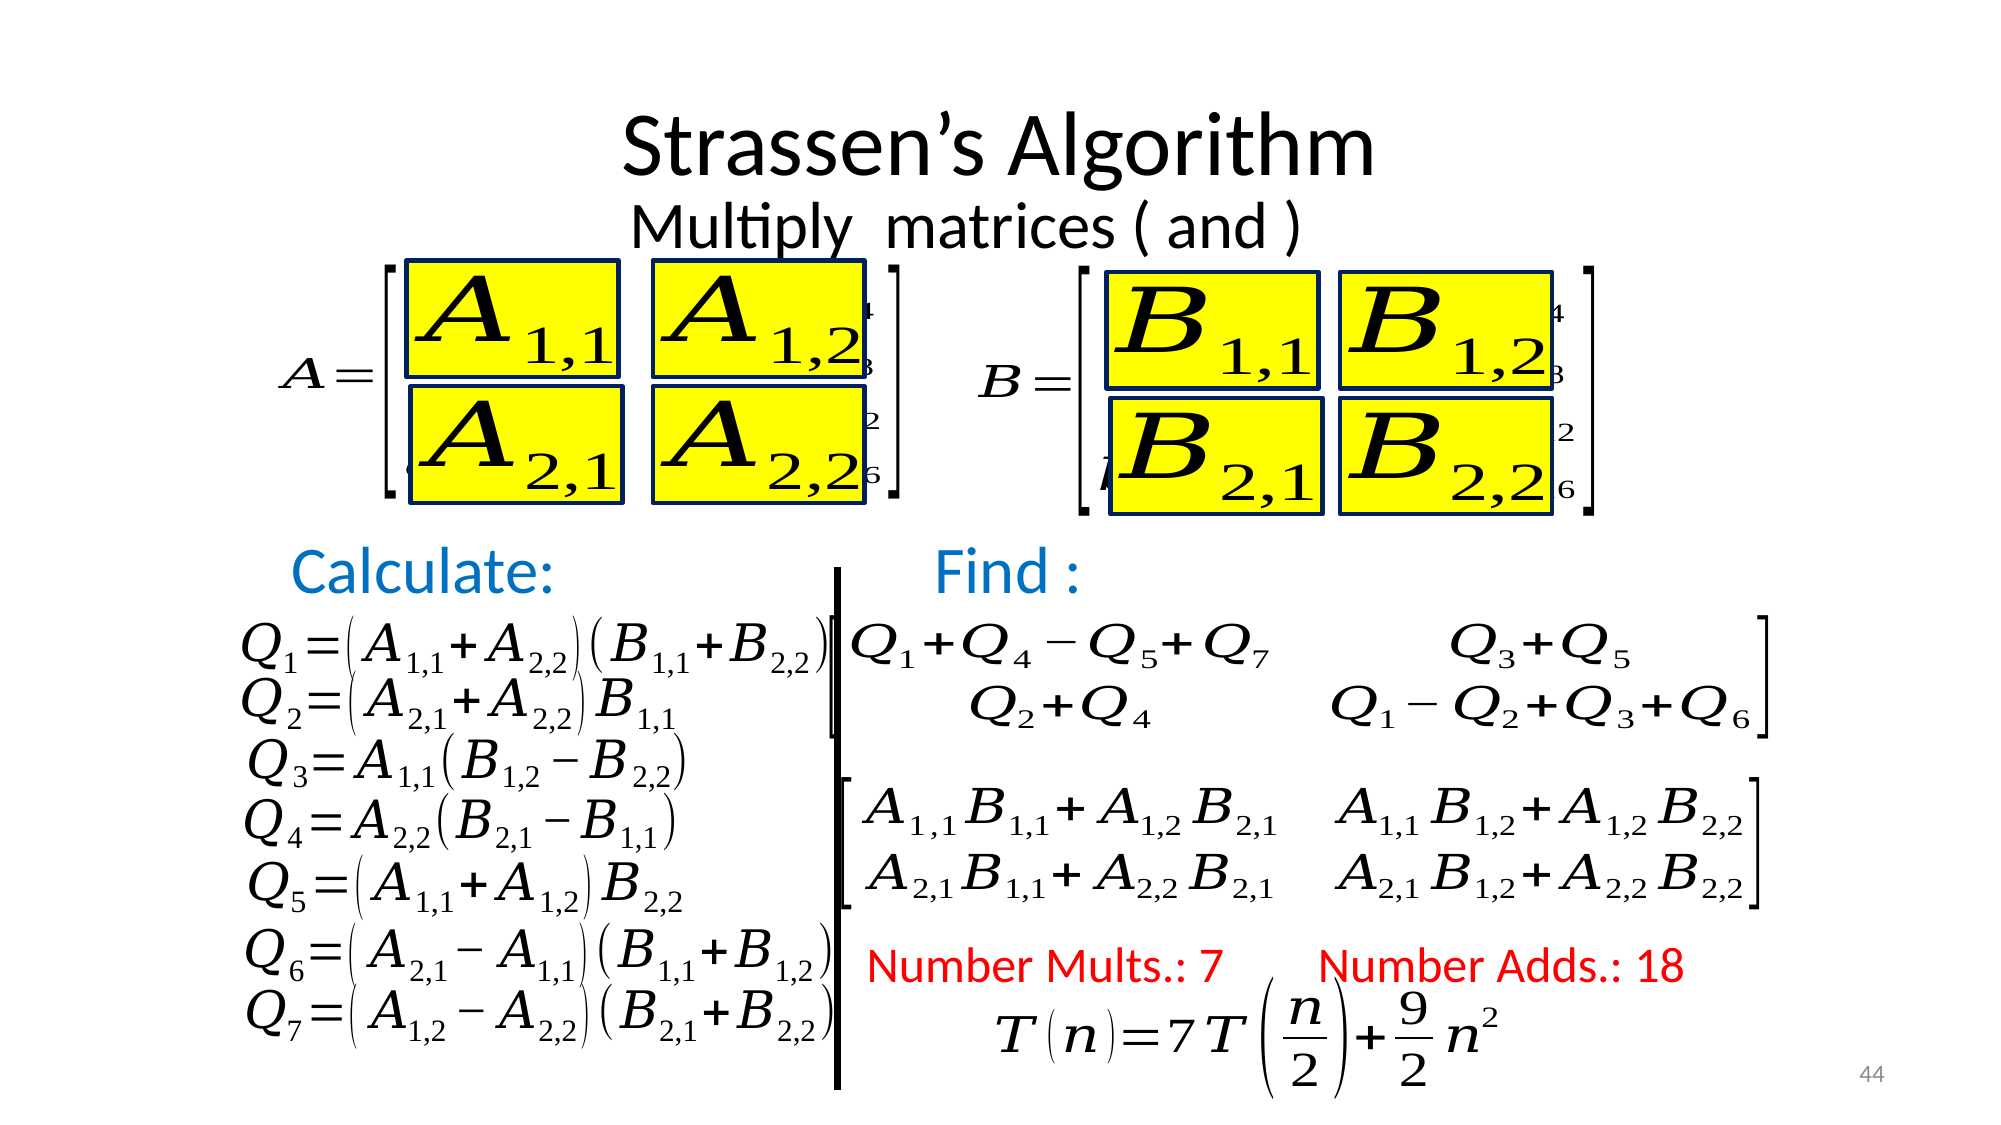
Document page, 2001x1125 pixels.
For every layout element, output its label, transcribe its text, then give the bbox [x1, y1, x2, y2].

slide_number 44 [1433, 1042, 1900, 1103]
text_box Number Mults.: 7 [851, 924, 1240, 1000]
title Strassen’s Algorithm [99, 45, 1900, 233]
text_box Calculate: [276, 519, 572, 614]
text_box Number Adds.: 18 [1303, 924, 1701, 1000]
